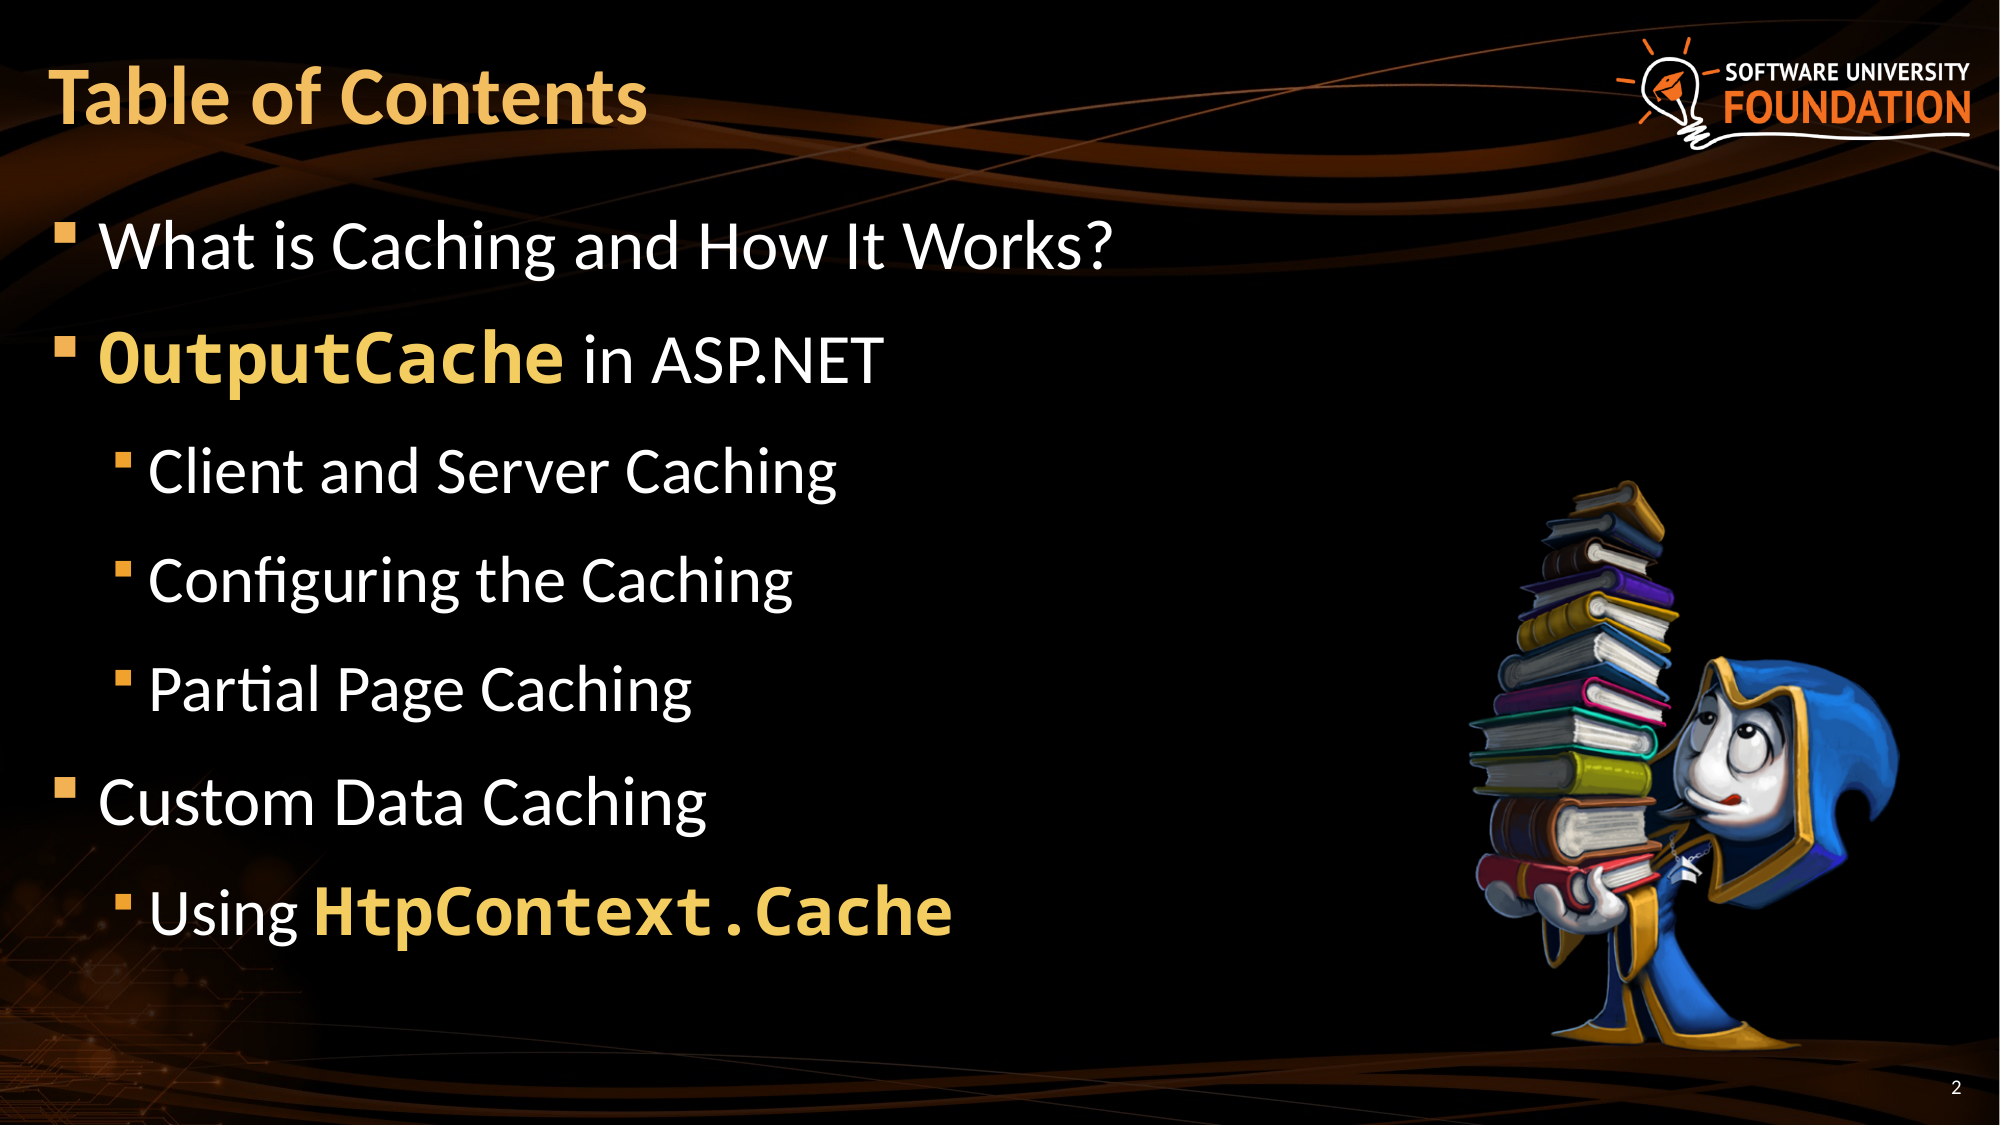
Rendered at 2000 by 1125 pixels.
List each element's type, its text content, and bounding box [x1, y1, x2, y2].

list What is Caching and How It Works? OutputCache in ASP.NET Client and Server Caching Configuring the Caching Partial Page Caching Custom Data Caching Using HtpContext.Cache [31, 188, 1968, 1103]
picture [0, 0, 2000, 1125]
title Table of Contents [30, 6, 1602, 189]
